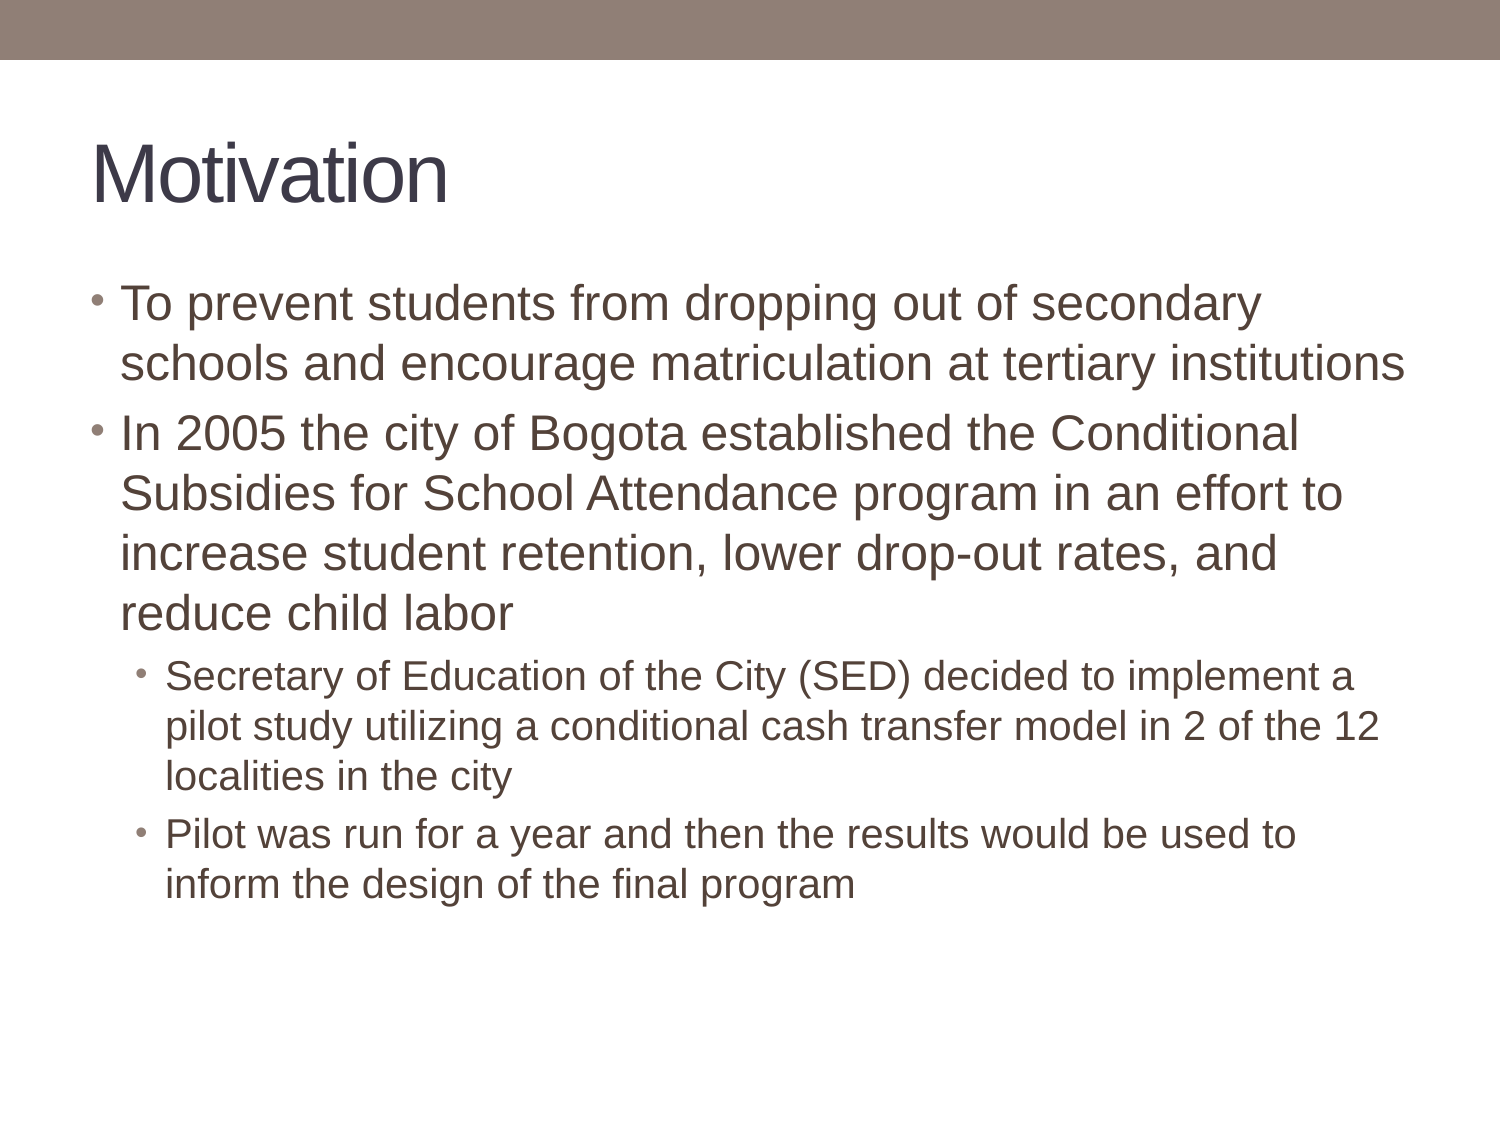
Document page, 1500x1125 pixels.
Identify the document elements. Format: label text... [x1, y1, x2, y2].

title Motivation [75, 87, 1425, 250]
list To prevent students from dropping out of secondary schools and encourage matriculation at tertiary institutions In 2005 the city of Bogota established the Conditional Subsidies for School Attendance program in an effort to increase student retention, lower drop-out rates, and reduce child labor Secretary of Education of the City (SED) decided to implement a pilot study utilizing a conditional cash transfer model in 2 of the 12 localities in the city Pilot was run for a year and then the results would be used to inform the design of the final program [75, 262, 1425, 1098]
